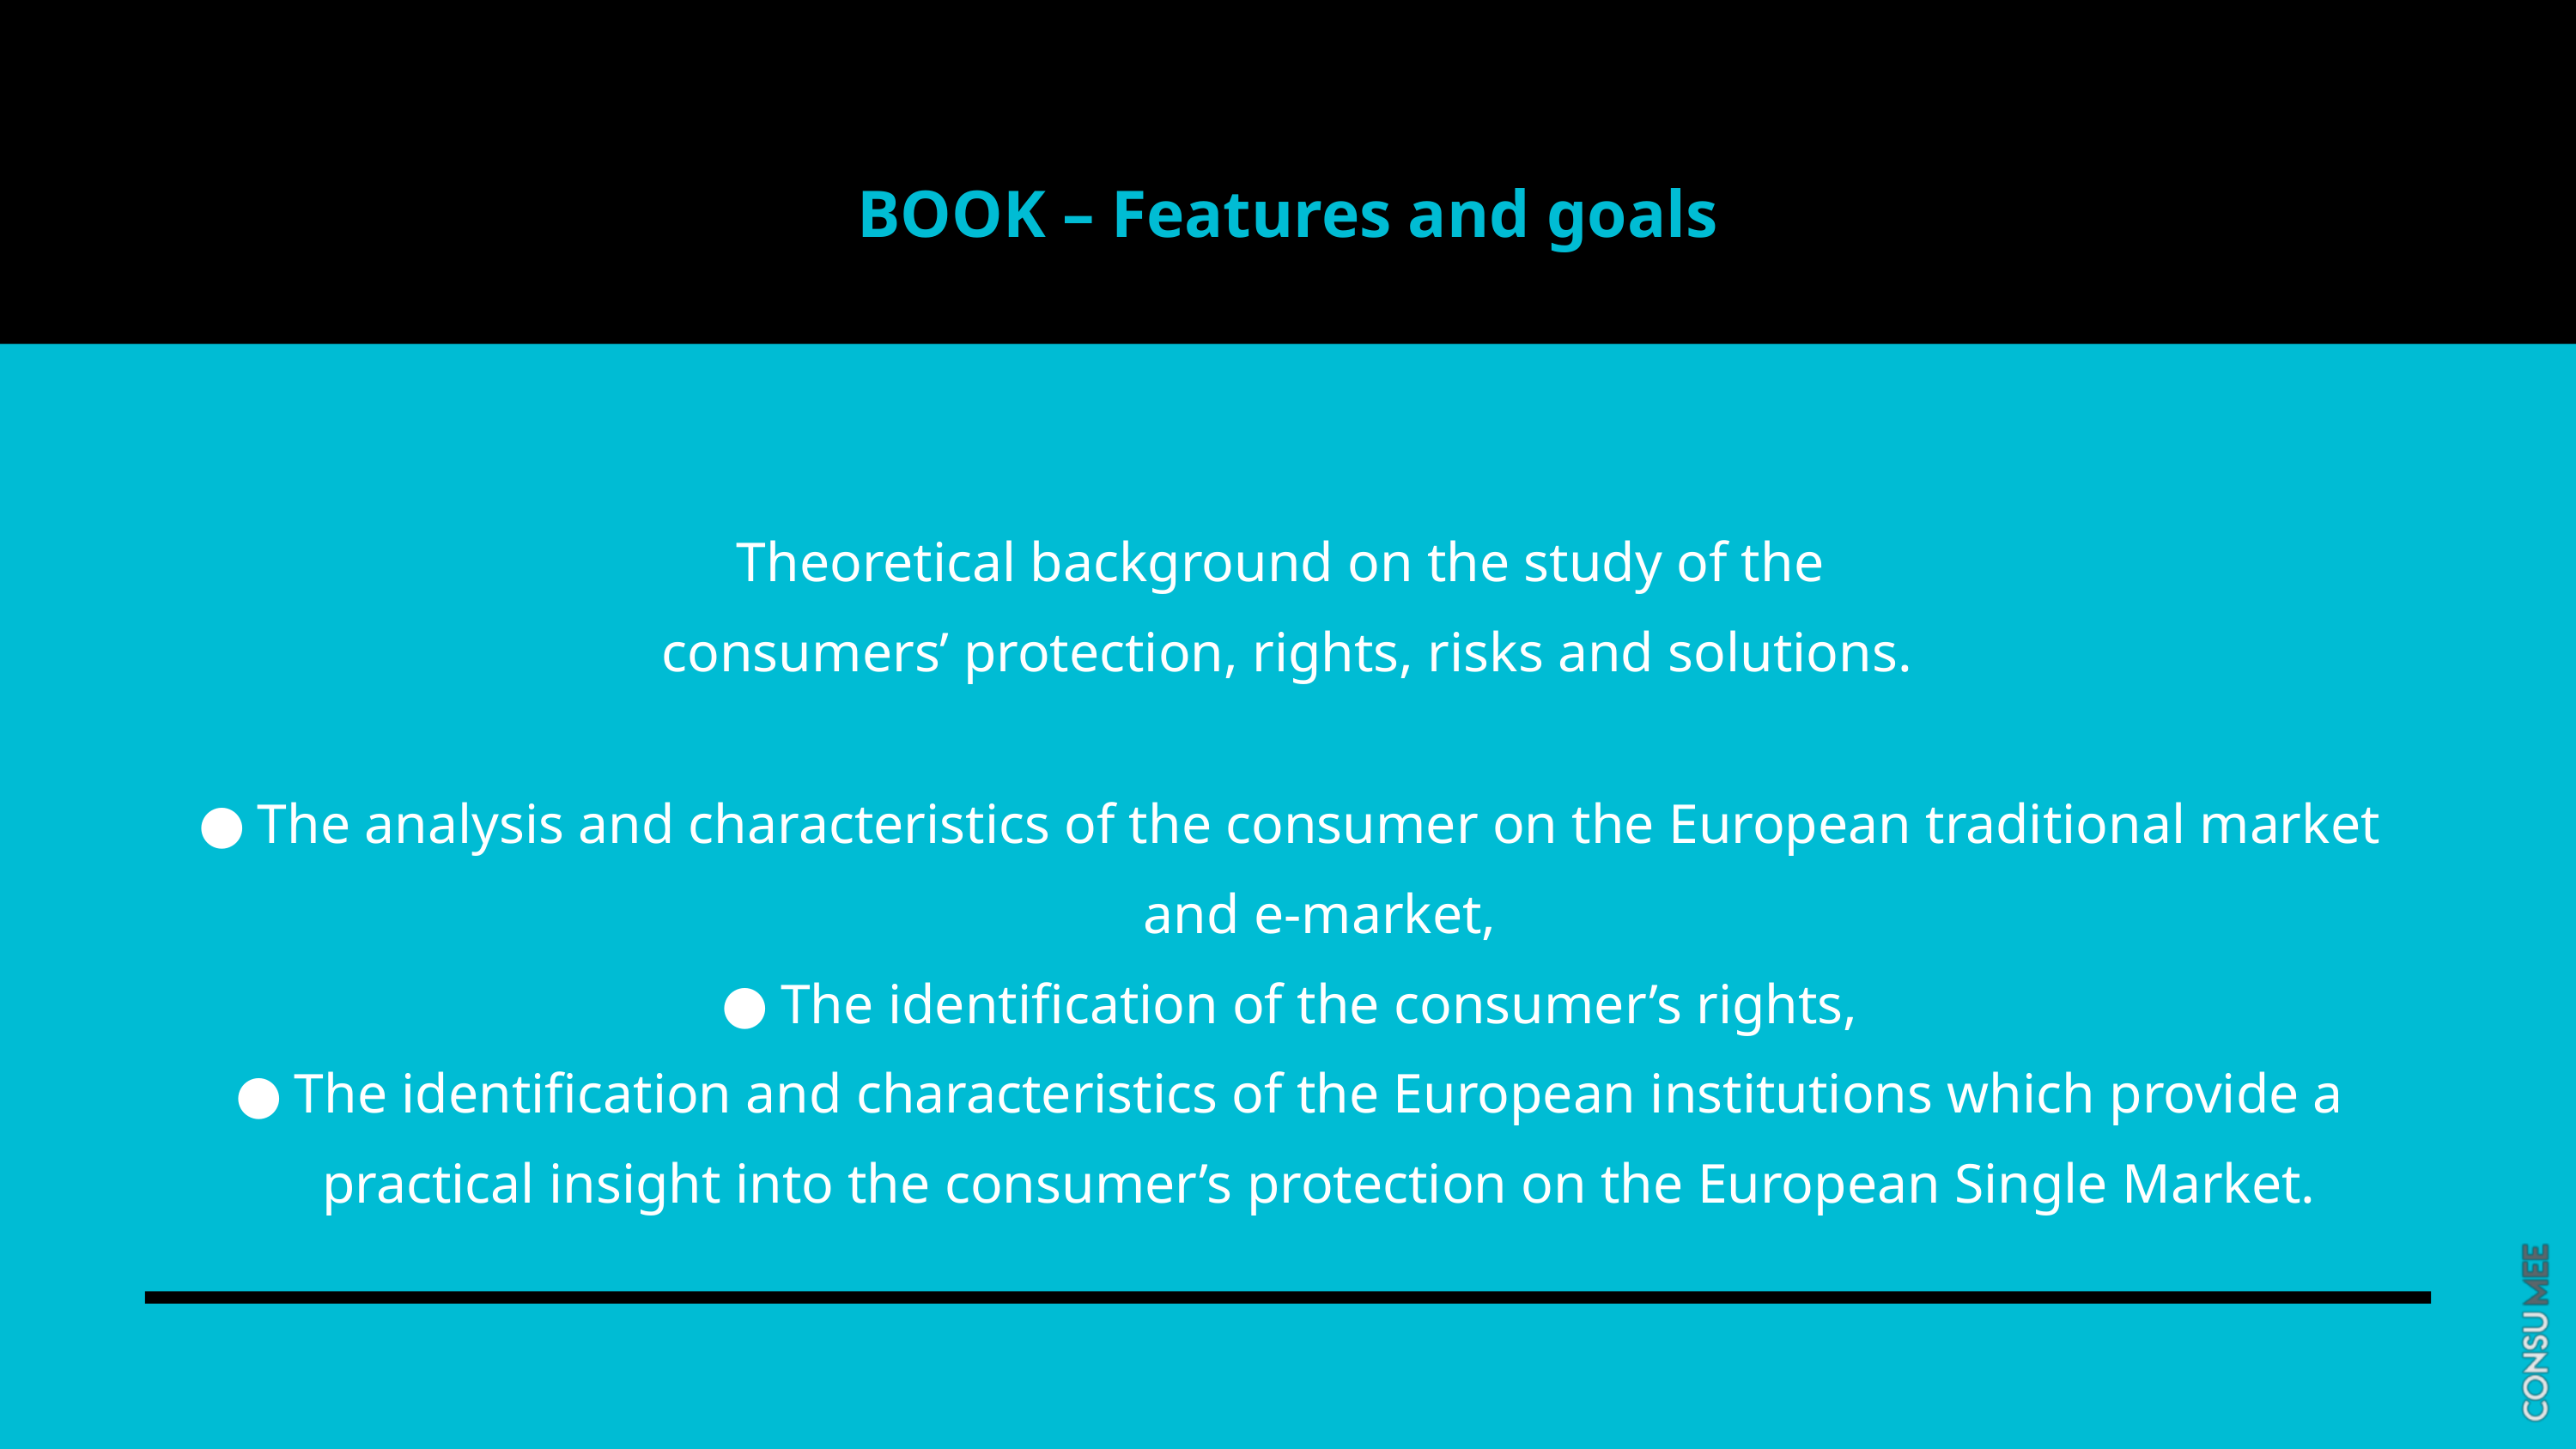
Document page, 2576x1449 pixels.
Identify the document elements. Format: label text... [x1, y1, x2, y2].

picture [2409, 1196, 2576, 1448]
text_box [0, 0, 2576, 344]
text_box BOOK – Features and goals [179, 149, 2397, 287]
text_box The analysis and characteristics of the consumer on the European traditional market and e-market, The identification of the consumer’s rights, The identification and characteristics of the European institutions which provide a practical insight into the consumer’s protection on the European Single Market. [179, 763, 2397, 1134]
text_box Theoretical background on the study of the consumers’ protection, rights, risks and solutions. [179, 501, 2397, 763]
text_box [144, 1291, 2404, 1304]
